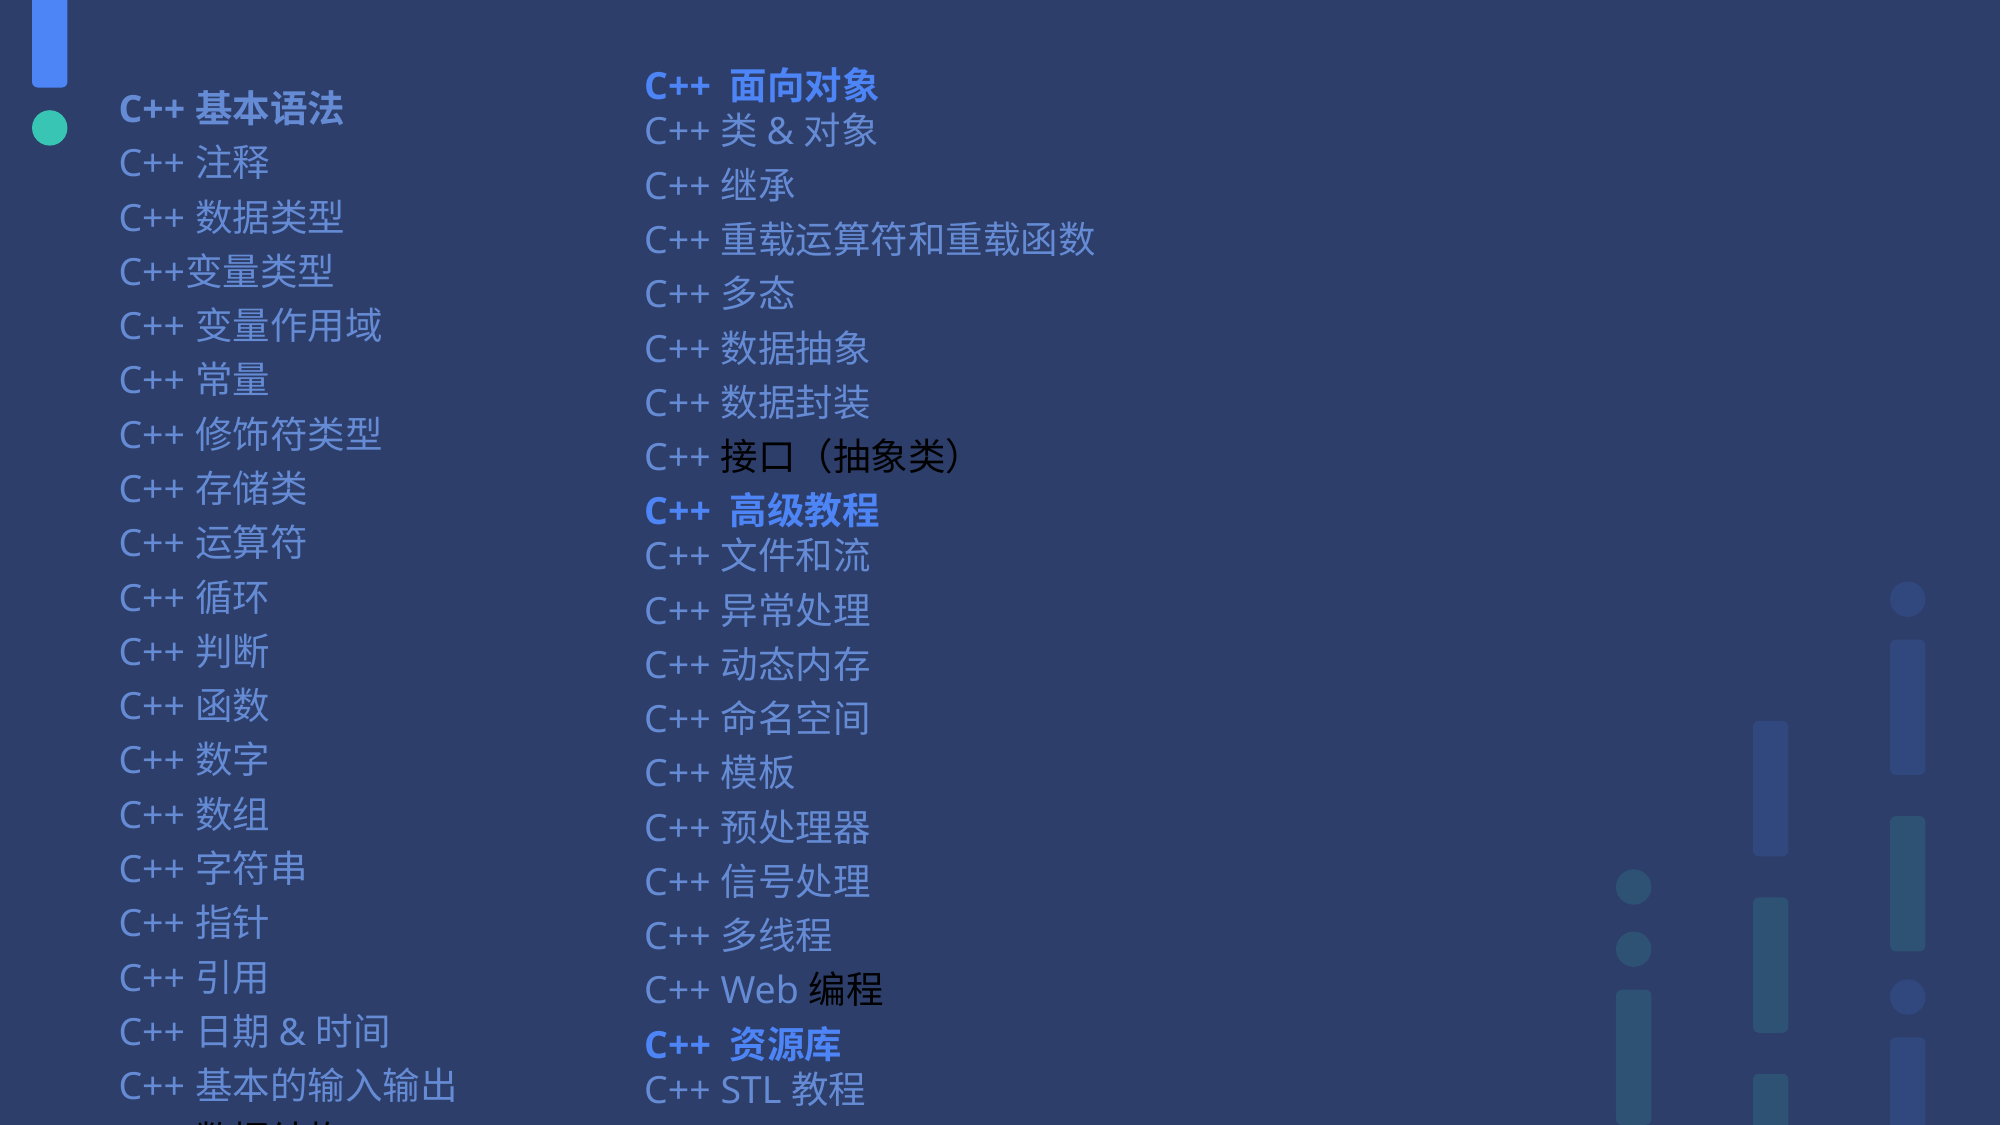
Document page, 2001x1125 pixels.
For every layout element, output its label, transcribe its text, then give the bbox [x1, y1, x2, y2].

text_box C++ 面向对象 C++ 类 & 对象 C++ 继承 C++ 重载运算符和重载函数 C++ 多态 C++ 数据抽象 C++ 数据封装 C++ 接口（抽象类） C++ 高级教程 C++ 文件和流 C++ 异常处理 C++ 动态内存 C++ 命名空间 C++ 模板 C++ 预处理器 C++ 信号处理 C++ 多线程 C++ Web 编程 C++ 资源库 C++ STL 教程 C++ 标准库 C++ 有用的资源 C++ 实例 [629, 55, 1629, 1125]
text_box C++ 基本语法 C++ 注释 C++ 数据类型 C++变量类型 C++ 变量作用域 C++ 常量 C++ 修饰符类型 C++ 存储类 C++ 运算符 C++ 循环 C++ 判断 C++ 函数 C++ 数字 C++ 数组 C++ 字符串 C++ 指针 C++ 引用 C++ 日期 & 时间 C++ 基本的输入输出 C++ 数据结构 [103, 77, 515, 1125]
